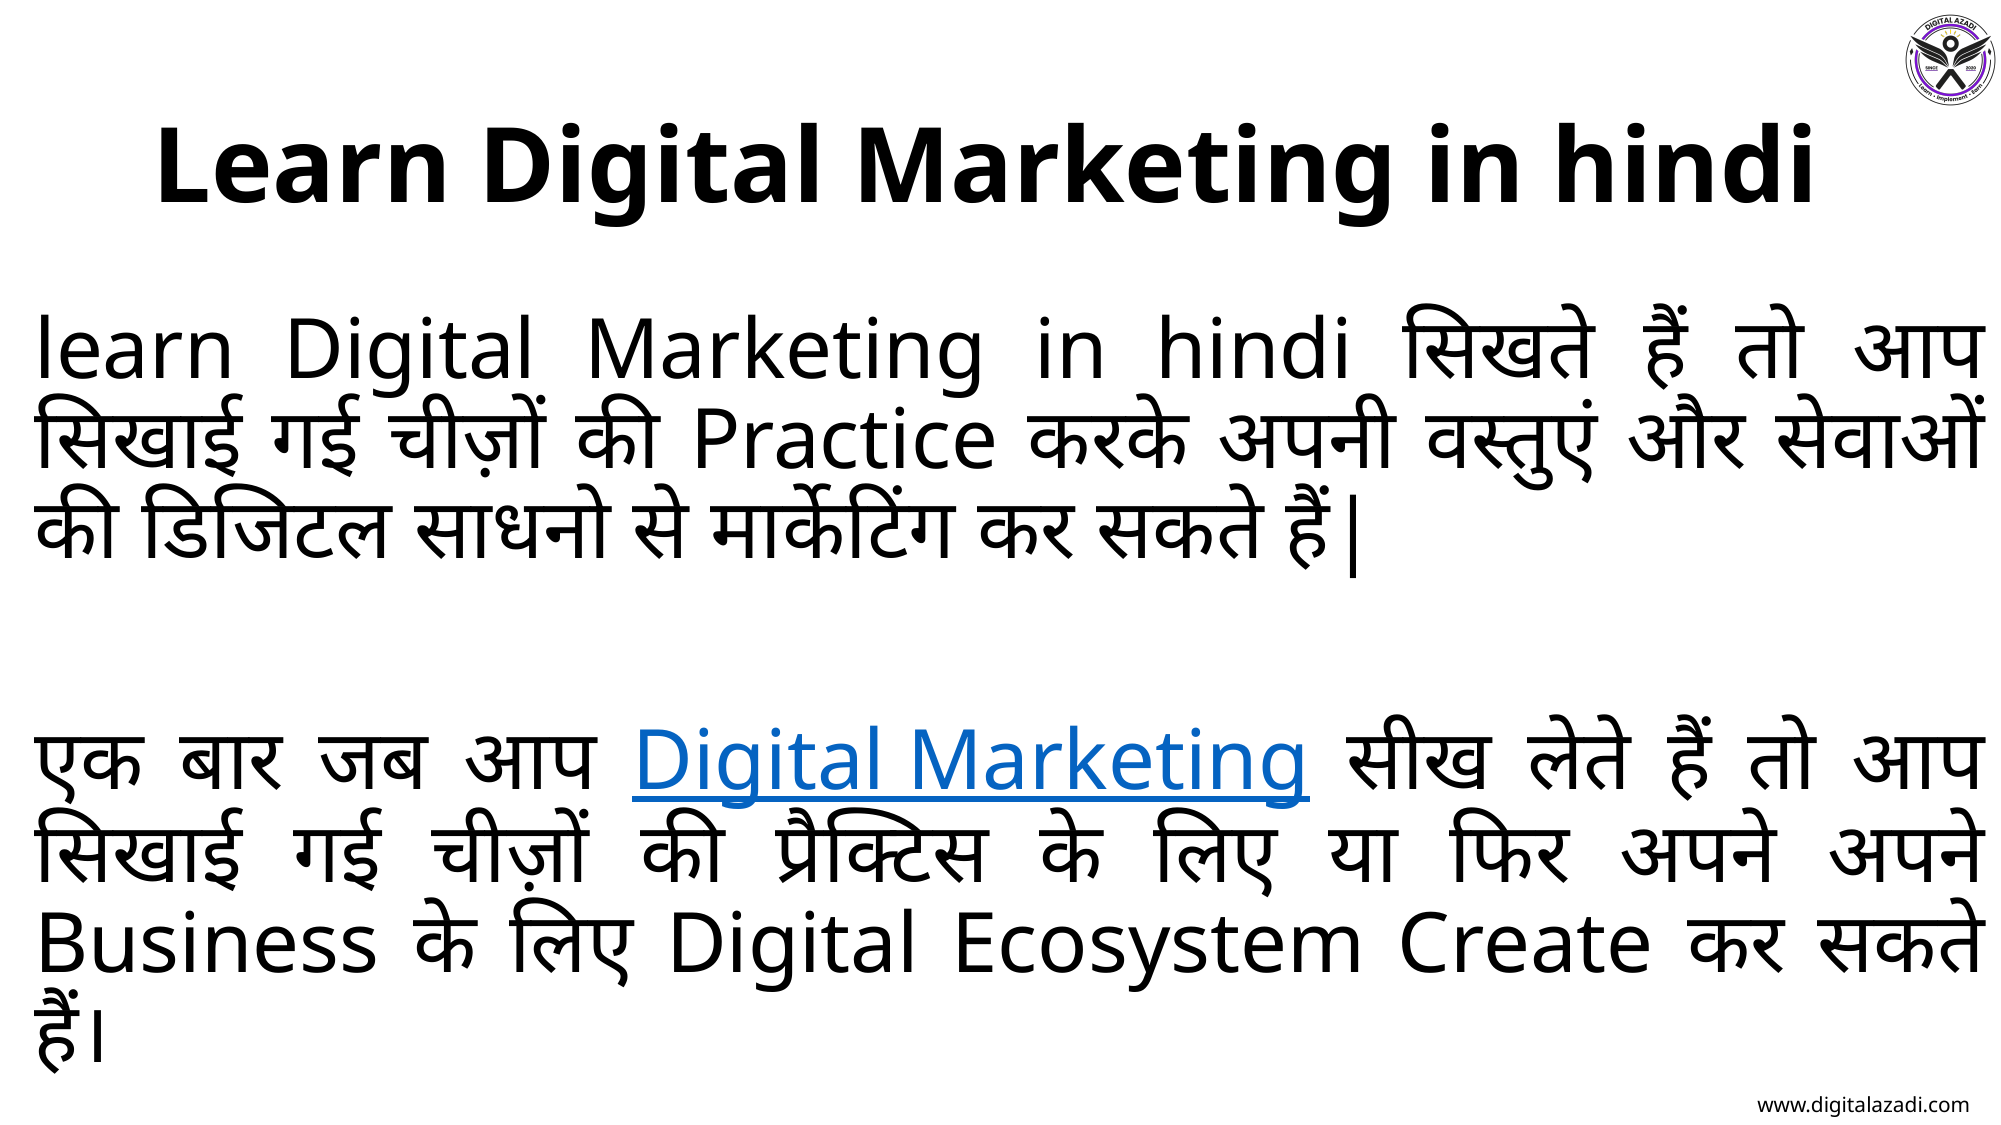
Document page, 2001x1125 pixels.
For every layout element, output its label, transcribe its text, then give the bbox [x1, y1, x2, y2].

list learn Digital Marketing in hindi सिखते हैं तो आप सिखाई गई चीज़ों की Practice करके अपनी वस्तुएं और सेवाओं की डिजिटल साधनो से मार्केटिंग कर सकते हैं| एक बार जब आप Digital Marketing सीख लेते हैं तो आप सिखाई गई चीज़ों की प्रैक्टिस के लिए या फिर अपने अपने Business के लिए Digital Ecosystem Create कर सकते हैं। [19, 299, 2000, 1014]
picture [1905, 14, 1996, 106]
text_box www.digitalazadi.com [1742, 1084, 2000, 1125]
title Learn Digital Marketing in hindi [137, 59, 1863, 278]
